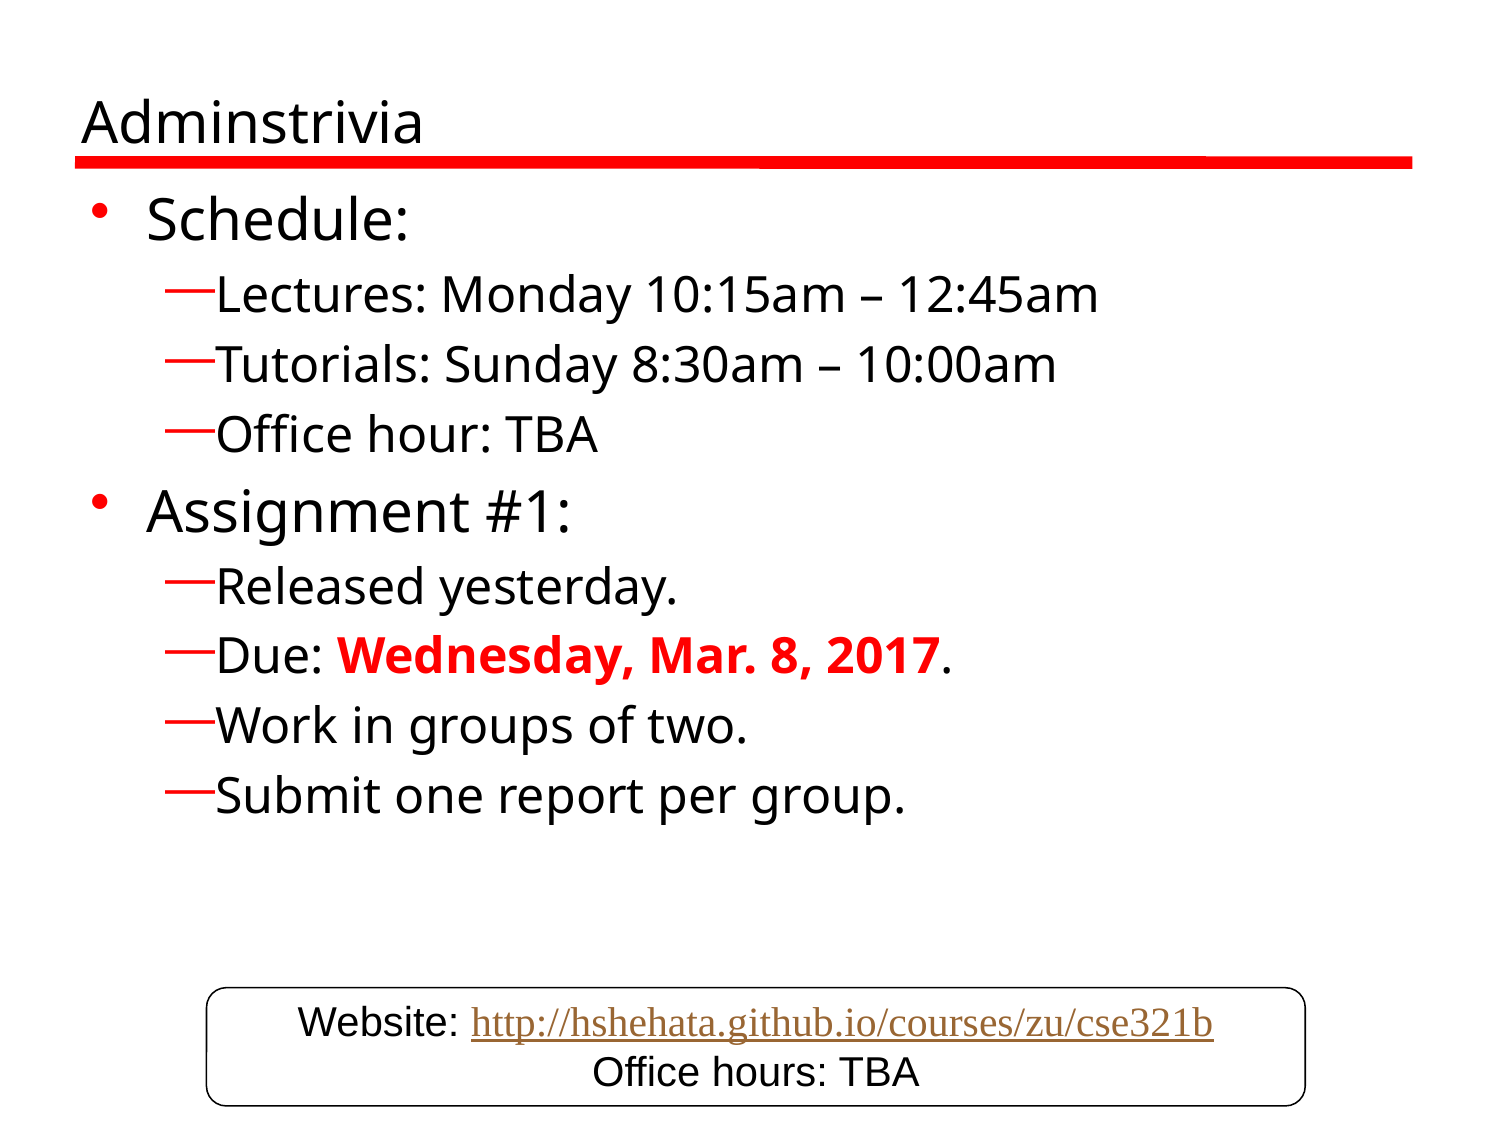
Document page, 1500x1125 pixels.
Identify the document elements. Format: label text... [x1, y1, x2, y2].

title Adminstrivia [66, 24, 1413, 163]
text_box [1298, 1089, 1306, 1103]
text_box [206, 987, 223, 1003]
text_box [206, 987, 1306, 1106]
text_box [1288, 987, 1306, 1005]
list Schedule: Lectures: Monday 10:15am – 12:45am Tutorials: Sunday 8:30am – 10:00am Office hour: TBA Assignment #1: Released yesterday. Due: Wednesday, Mar. 8, 2017. Work in groups of two. Submit one report per group. [75, 174, 1417, 1100]
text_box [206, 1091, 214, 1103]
